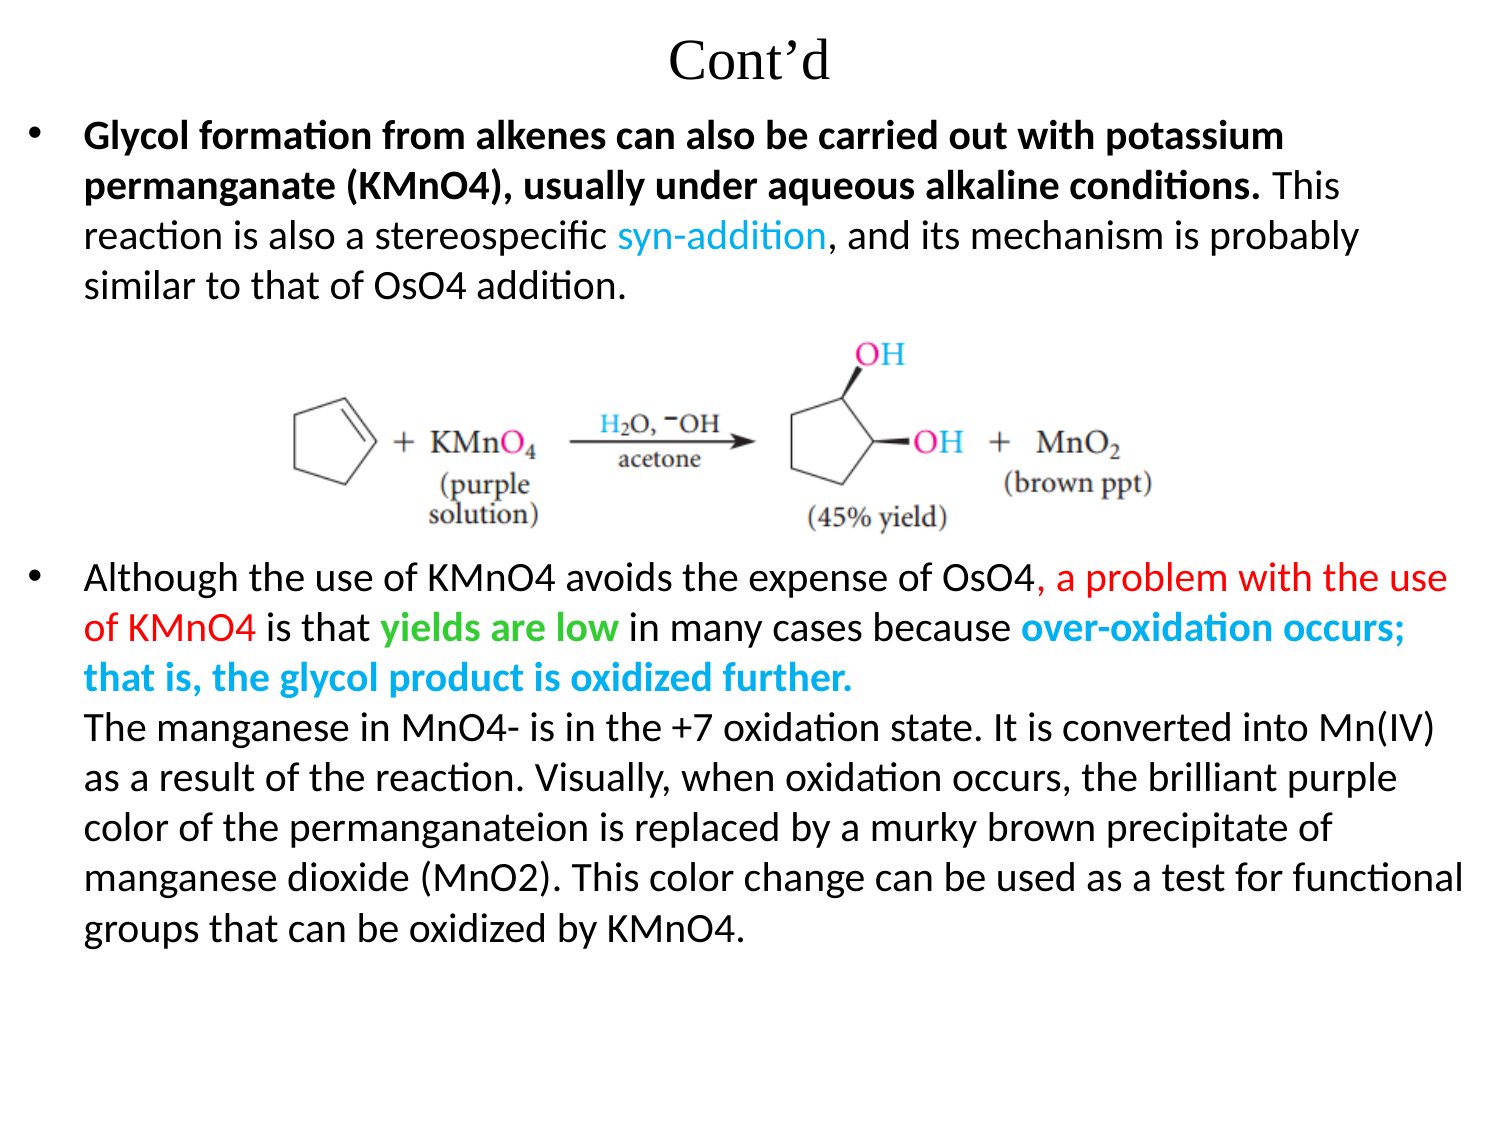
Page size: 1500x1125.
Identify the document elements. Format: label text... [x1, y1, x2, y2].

picture [274, 337, 1160, 548]
title Cont’d [75, 24, 1425, 88]
list Glycol formation from alkenes can also be carried out with potassium permanganate (KMnO4), usually under aqueous alkaline conditions. This reaction is also a stereospecific syn-addition, and its mechanism is probably similar to that of OsO4 addition. Although the use of KMnO4 avoids the expense of OsO4, a problem with the use of KMnO4 is that yields are low in many cases because over-oxidation occurs; that is, the glycol product is oxidized further. The manganese in MnO4- is in the +7 oxidation state. It is converted into Mn(IV) as a result of the reaction. Visually, when oxidation occurs, the brilliant purple color of the permanganateion is replaced by a murky brown precipitate of manganese dioxide (MnO2). This color change can be used as a test for functional groups that can be oxidized by KMnO4. [12, 99, 1488, 1075]
